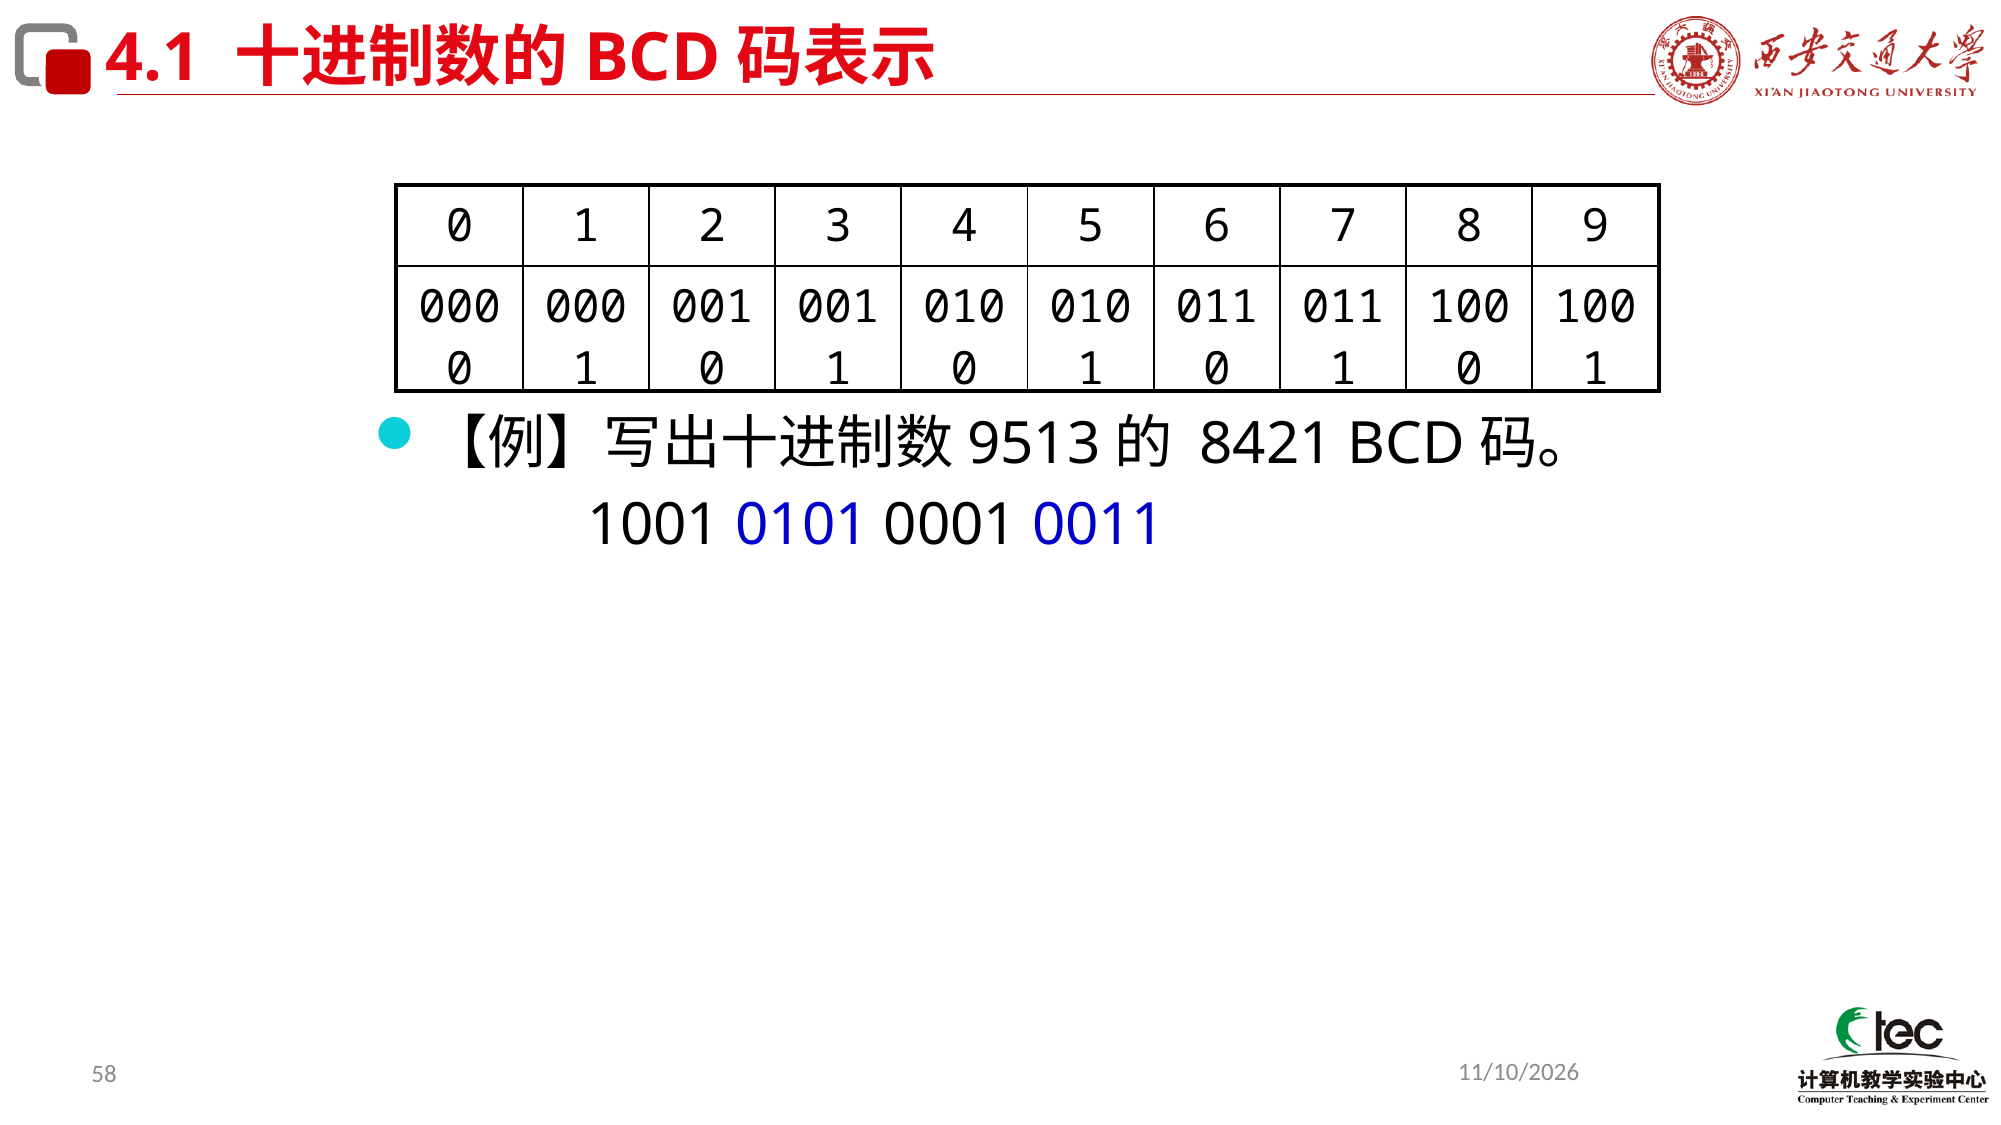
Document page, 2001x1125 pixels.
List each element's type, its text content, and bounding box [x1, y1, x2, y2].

table_cell 0100 [902, 267, 1027, 389]
table_cell 0101 [1028, 267, 1153, 389]
table_cell 0001 [524, 267, 648, 389]
picture [1647, 12, 1995, 109]
table_header 9 [1533, 187, 1657, 265]
table_cell 1000 [1407, 267, 1531, 389]
table_header 3 [776, 187, 900, 265]
table_header 0 [398, 187, 522, 265]
slide_number 58 [76, 1042, 527, 1103]
picture [1788, 993, 2000, 1125]
table_cell 0011 [776, 267, 900, 389]
table_header 1 [524, 187, 648, 265]
table_header 2 [650, 187, 774, 265]
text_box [19, 27, 91, 95]
table_header 8 [1407, 187, 1531, 265]
table_header 7 [1281, 187, 1405, 265]
table_header 4 [902, 187, 1027, 265]
table_cell 0110 [1155, 267, 1279, 389]
table_header 6 [1155, 187, 1279, 265]
table_header 5 [1028, 187, 1153, 265]
text_box 【例】写出十进制数9513的 8421 BCD码。 1001 0101 0001 0011 [358, 397, 1709, 585]
text_box 4.1 十进制数的BCD码表示 [91, 6, 952, 102]
table_cell 0000 [398, 267, 522, 389]
table_cell 0111 [1281, 267, 1405, 389]
table_cell 1001 [1533, 267, 1657, 389]
table_cell 0010 [650, 267, 774, 389]
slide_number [1443, 1040, 1788, 1101]
